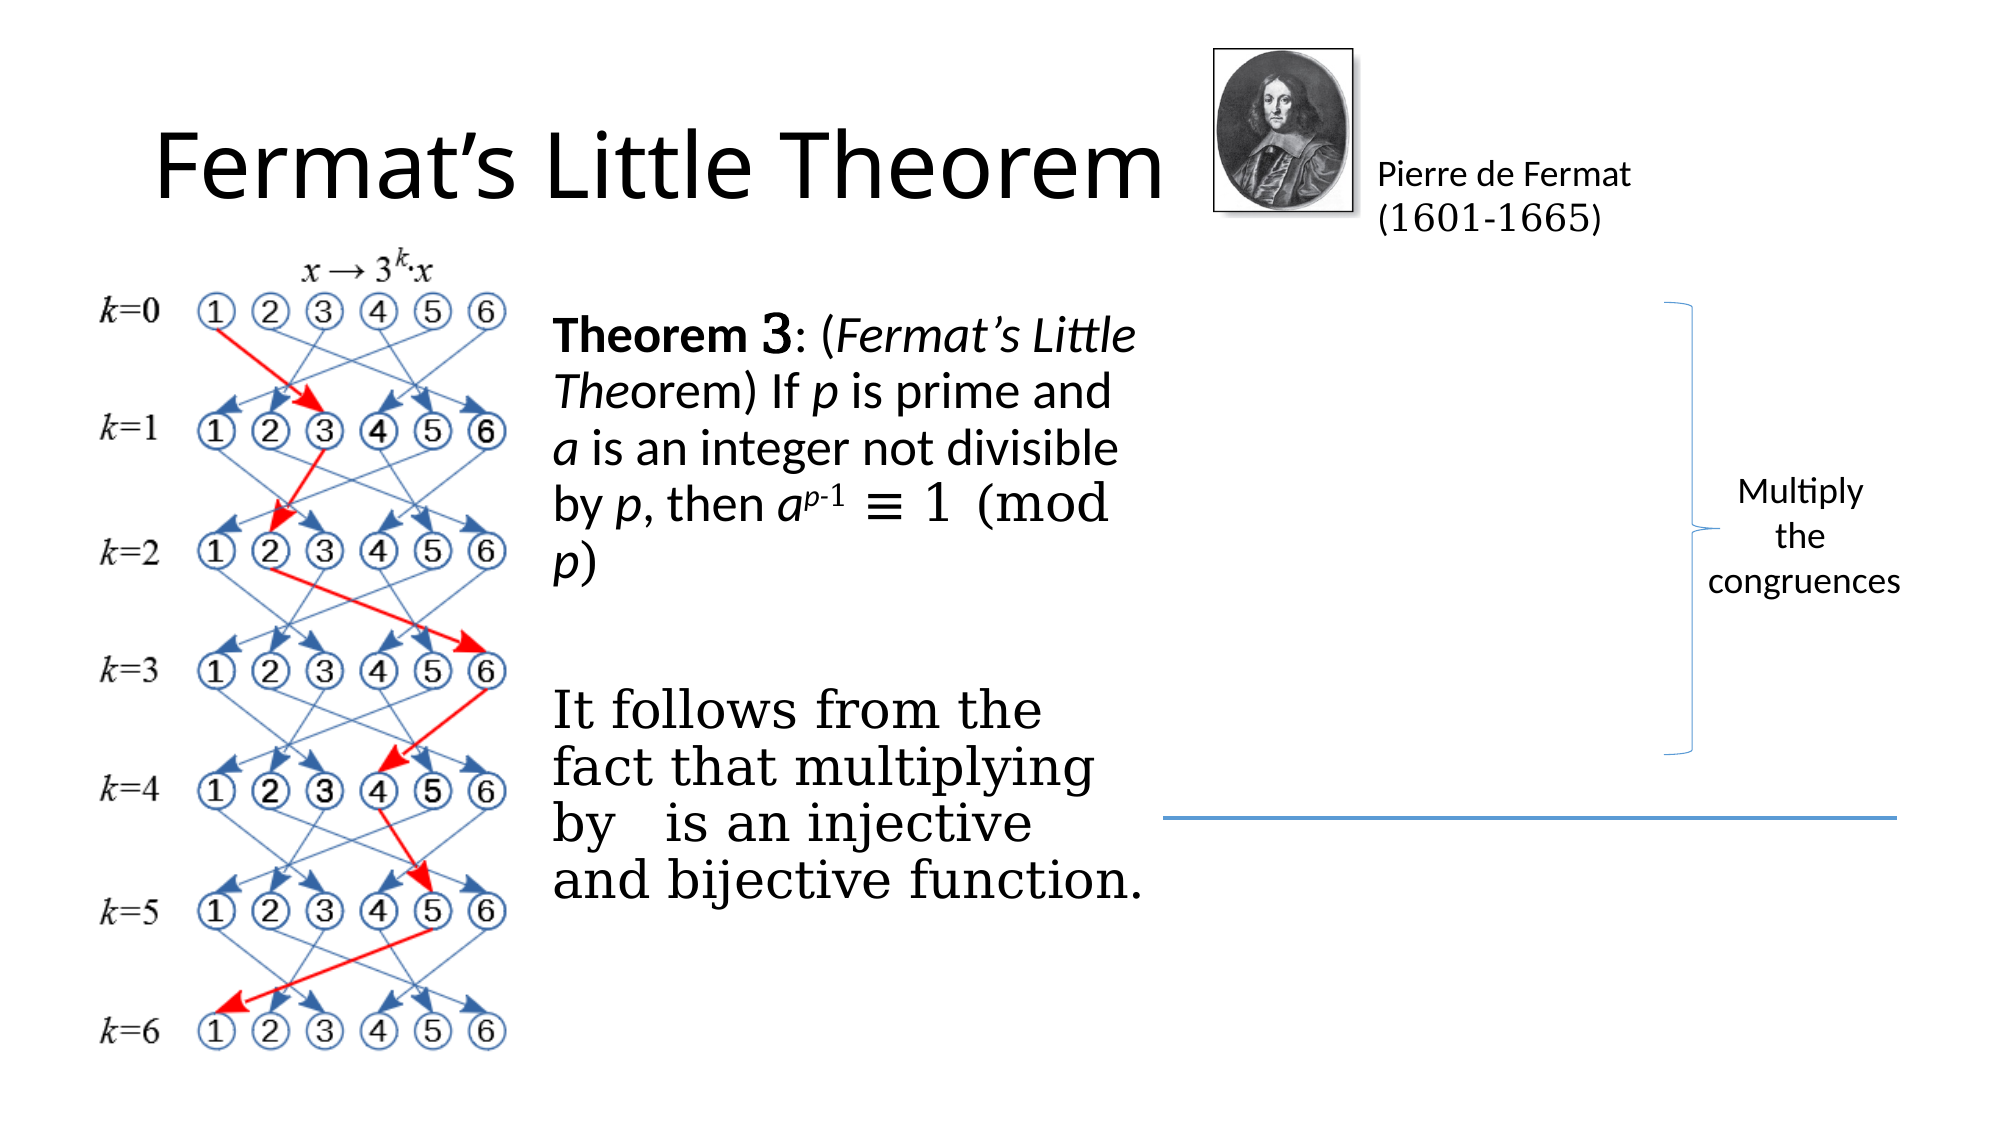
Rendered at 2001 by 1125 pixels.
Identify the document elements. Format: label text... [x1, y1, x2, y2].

picture [66, 232, 538, 1081]
text_box [1663, 301, 1693, 756]
picture [1213, 48, 1363, 219]
text_box Multiply the congruences [1693, 458, 1917, 609]
text_box [538, 317, 967, 1038]
text_box Pierre de Fermat (1601-1665) [1362, 141, 1688, 247]
title Fermat’s Little Theorem [137, 59, 1863, 278]
